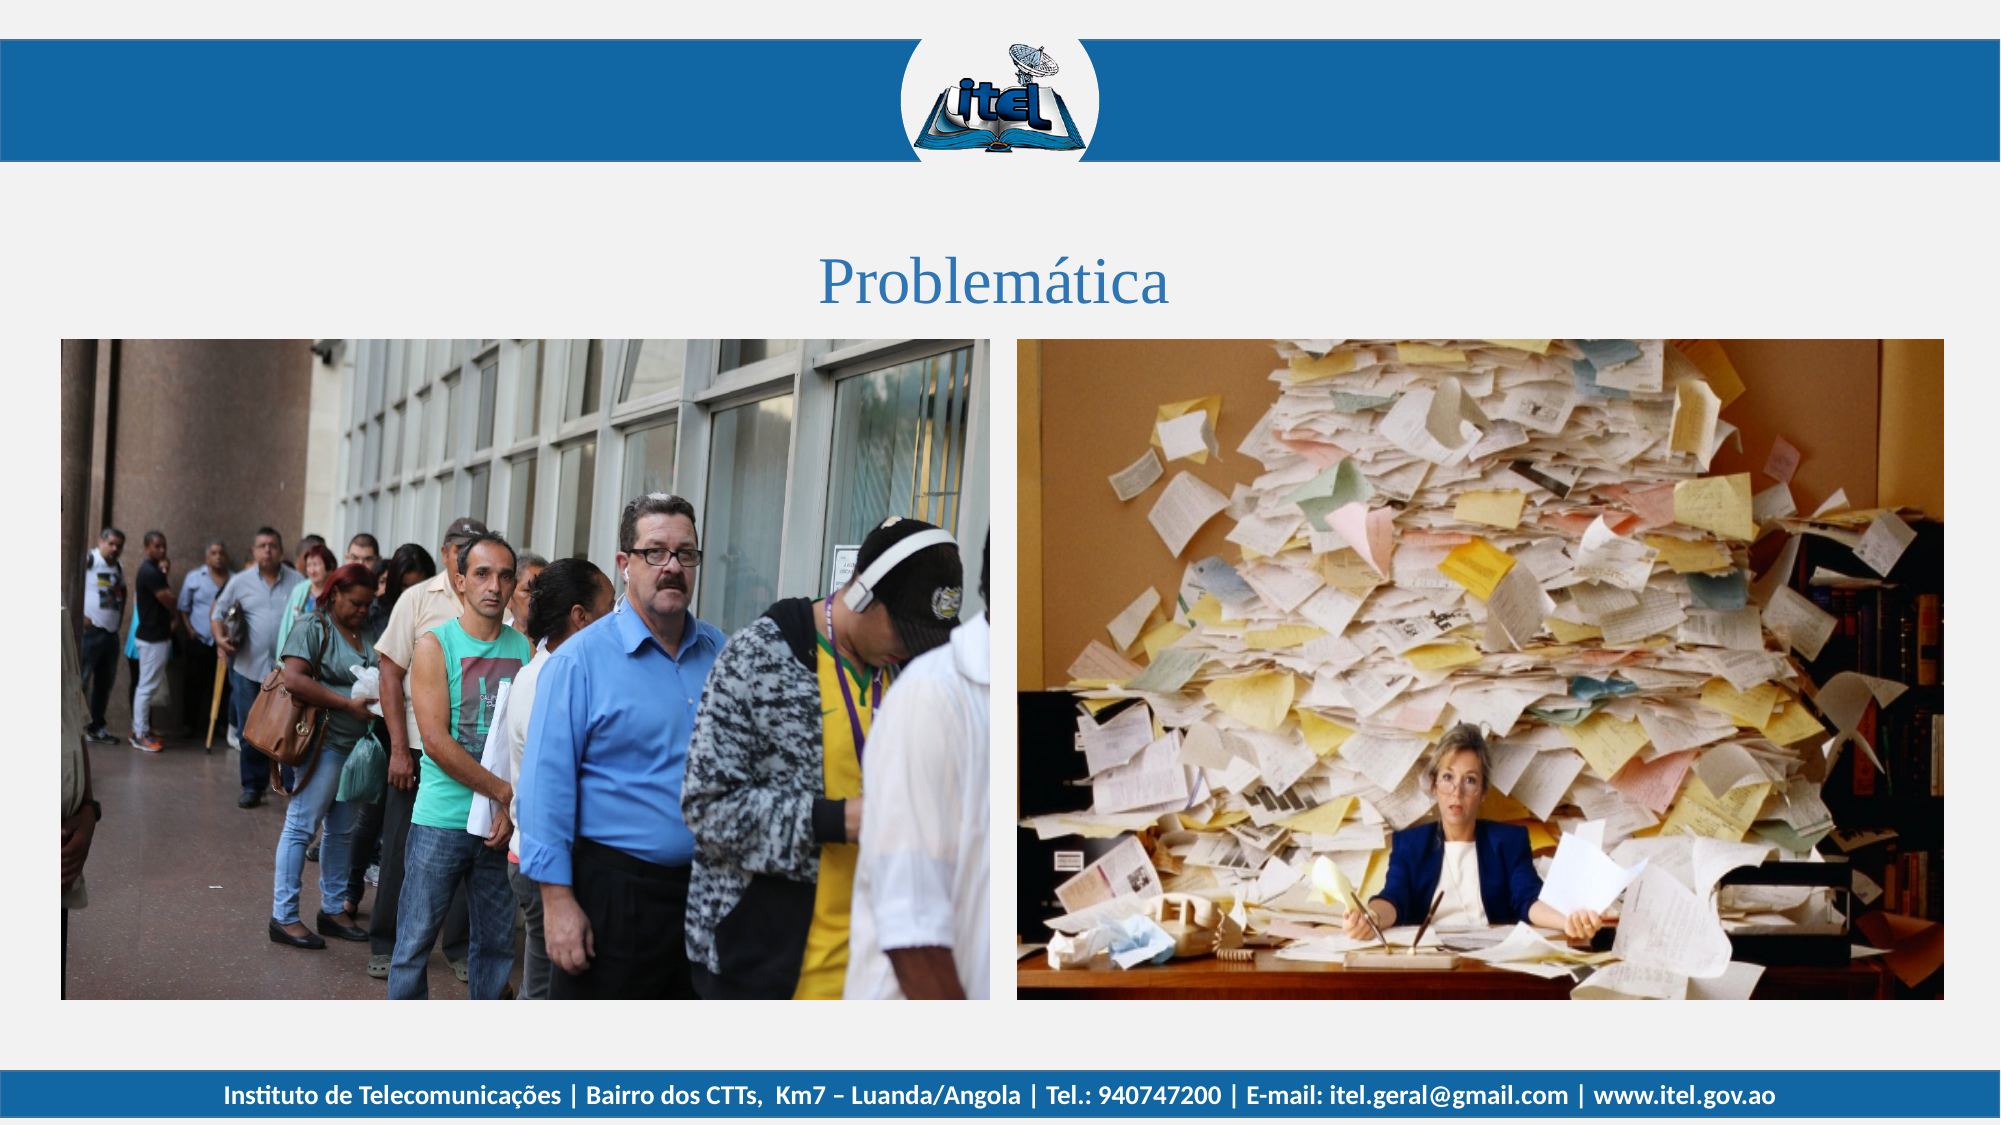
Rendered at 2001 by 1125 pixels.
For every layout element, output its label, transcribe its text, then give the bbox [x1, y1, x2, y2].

text_box Problemática [289, 229, 1700, 340]
picture [1017, 338, 1944, 1000]
picture [910, 38, 1089, 163]
picture [60, 338, 991, 1000]
